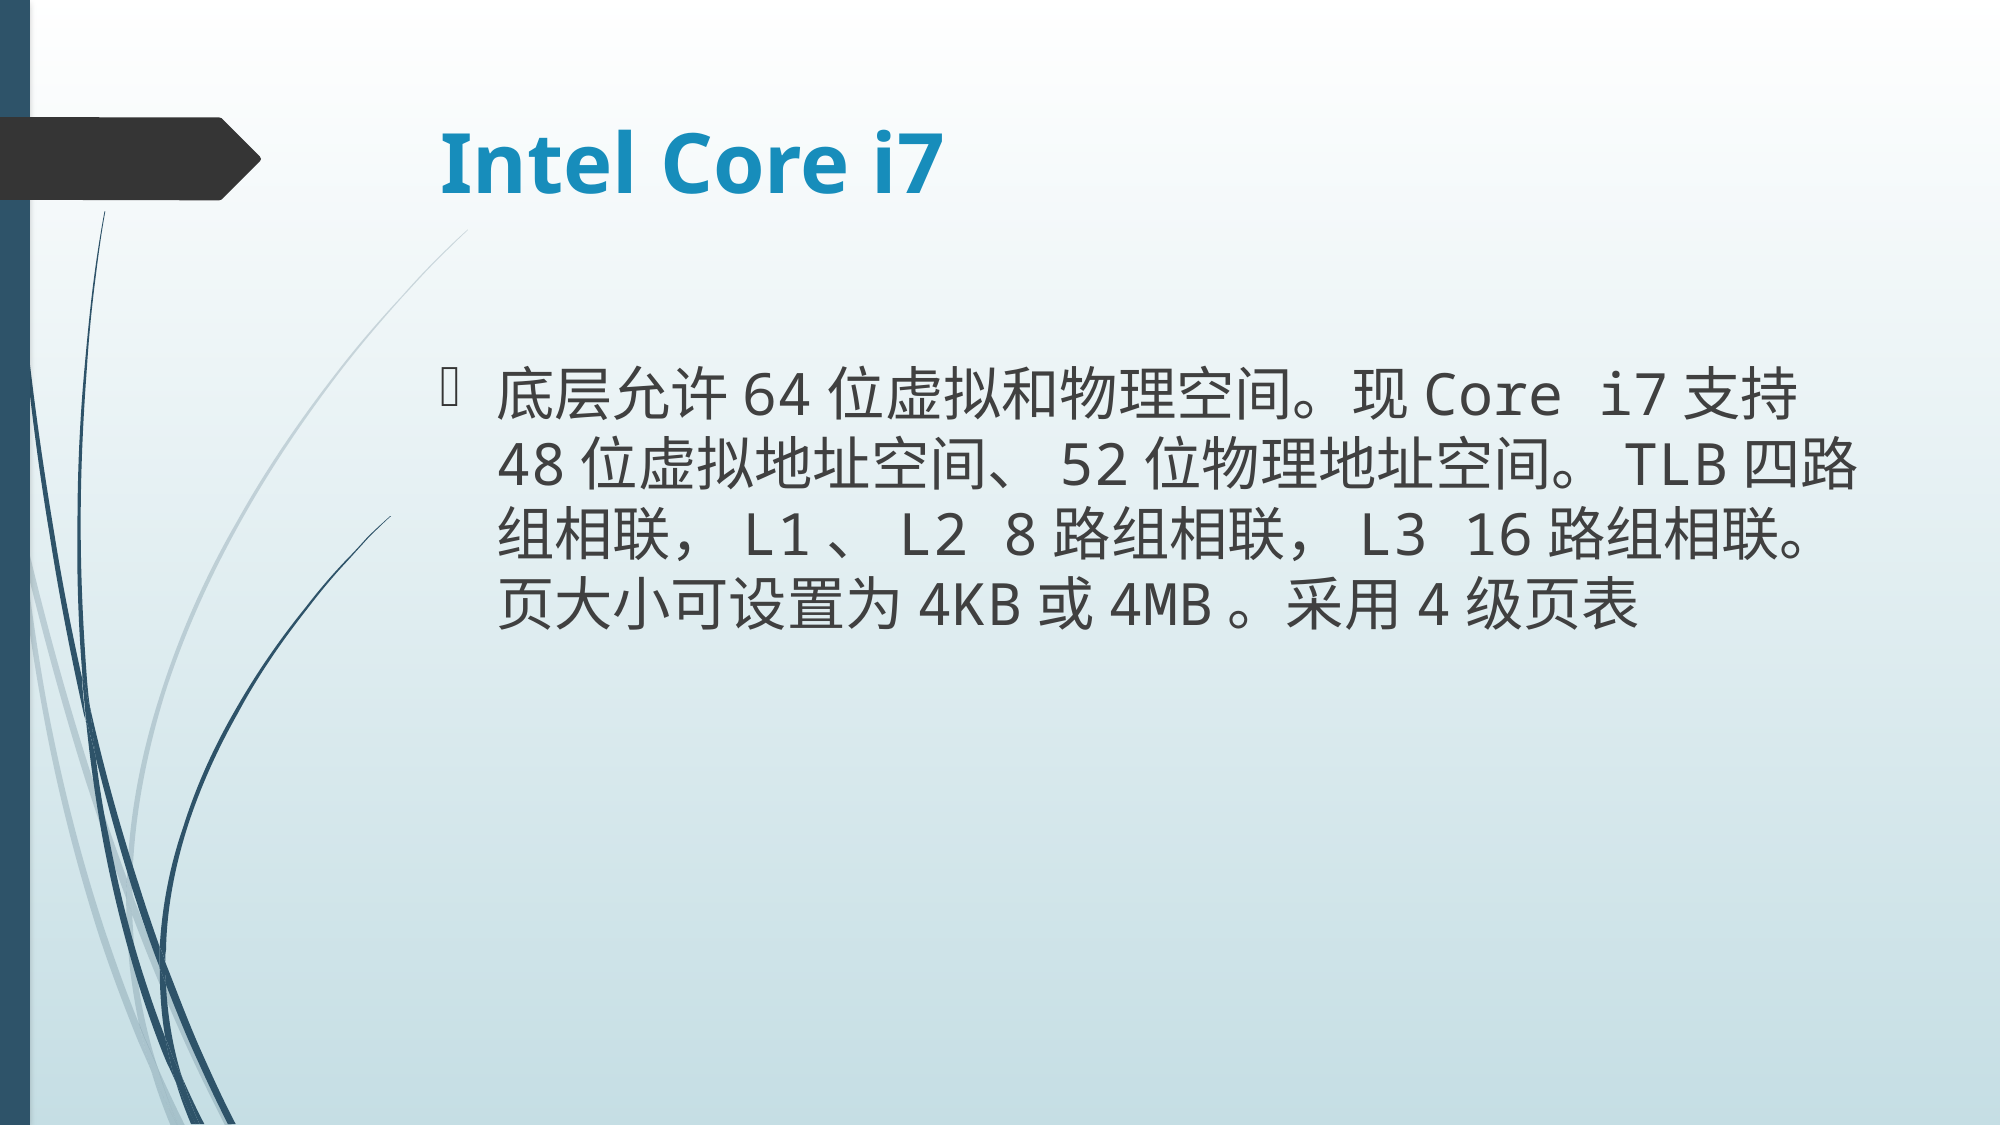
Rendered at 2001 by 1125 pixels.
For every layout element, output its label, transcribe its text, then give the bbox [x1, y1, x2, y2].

list 底层允许64位虚拟和物理空间。现Core i7支持48位虚拟地址空间、52位物理地址空间。TLB四路组相联，L1、L2 8路组相联，L3 16路组相联。页大小可设置为4KB或4MB。采用4级页表 [424, 350, 1888, 970]
title Intel Core i7 [425, 102, 1888, 313]
